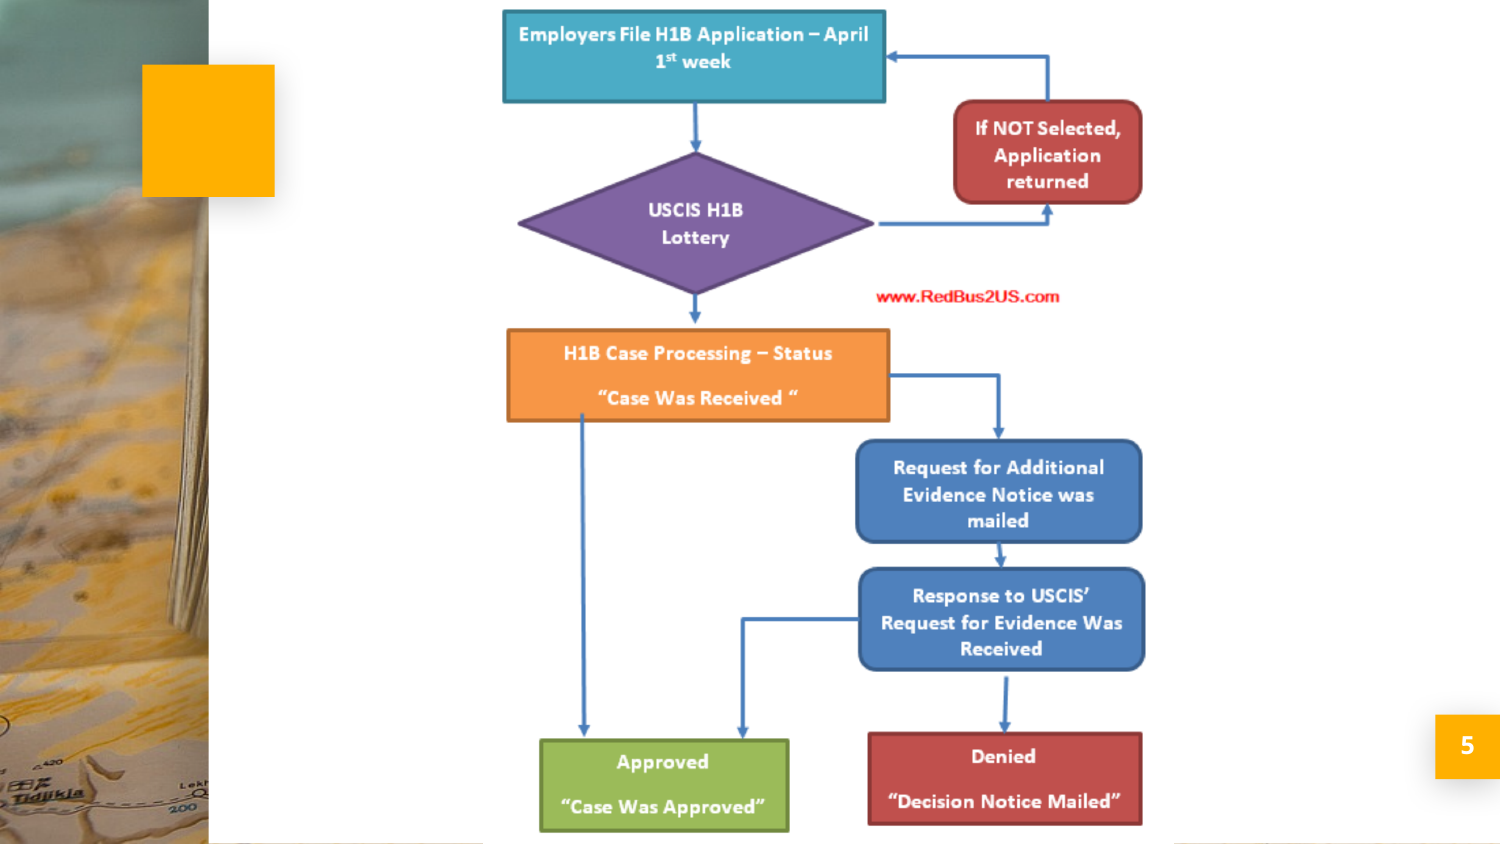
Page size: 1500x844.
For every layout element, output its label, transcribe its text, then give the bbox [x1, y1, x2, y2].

picture [0, 0, 208, 844]
picture [482, 0, 1174, 844]
slide_number ‹#› [1435, 714, 1500, 780]
